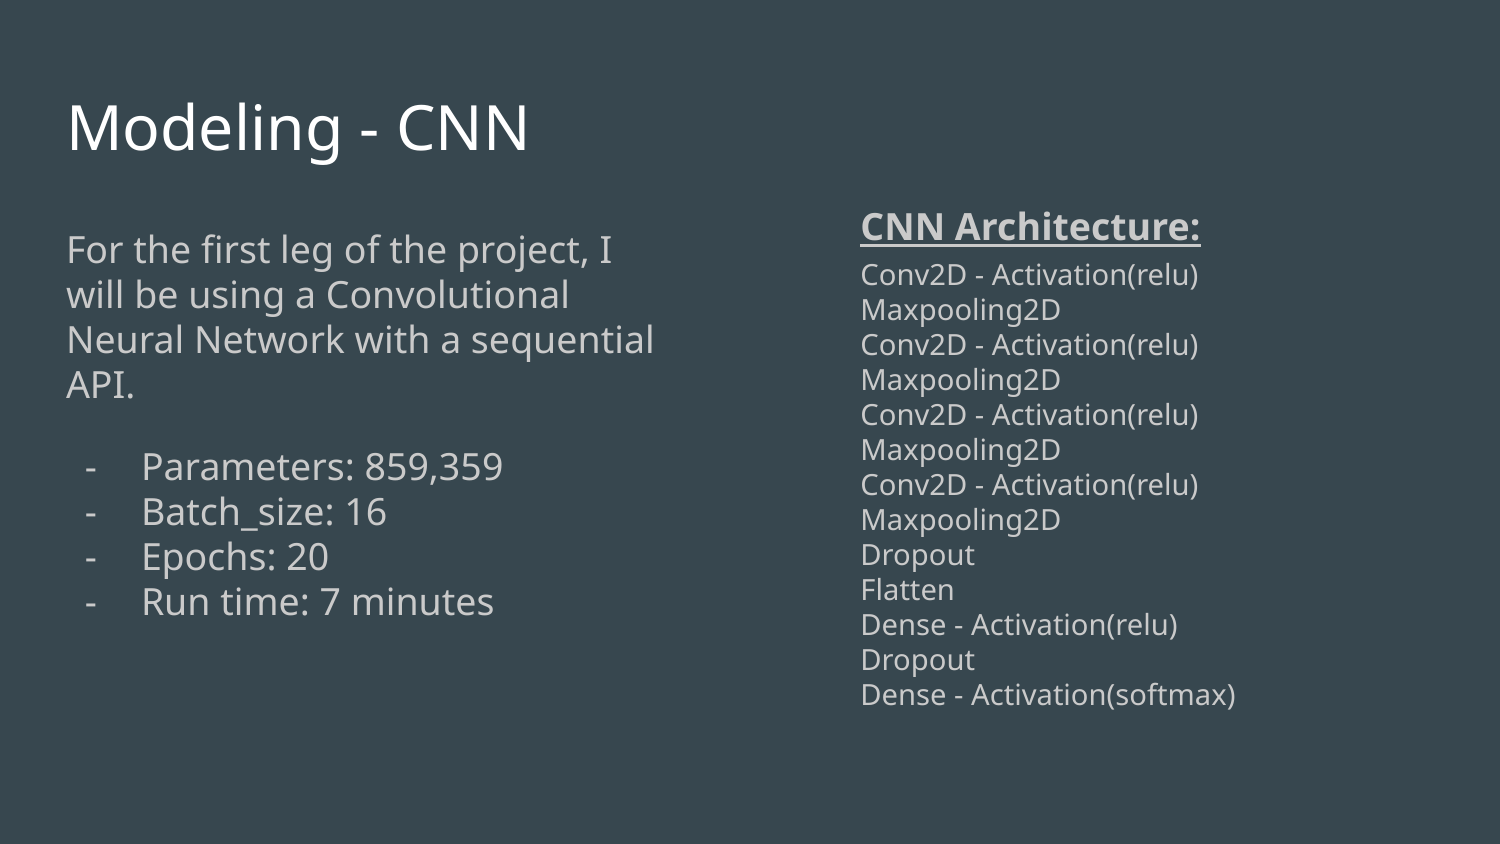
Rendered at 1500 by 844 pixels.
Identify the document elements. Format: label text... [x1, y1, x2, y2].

list For the first leg of the project, I will be using a Convolutional Neural Network with a sequential API. Parameters: 859,359 Batch_size: 16 Epochs: 20 Run time: 7 minutes [51, 210, 676, 771]
title Modeling - CNN [51, 72, 1449, 167]
text_box CNN Architecture: Conv2D - Activation(relu) Maxpooling2D Conv2D - Activation(relu) Maxpooling2D Conv2D - Activation(relu) Maxpooling2D Conv2D - Activation(relu) Maxpooling2D Dropout Flatten Dense - Activation(relu) Dropout Dense - Activation(softmax) [845, 188, 1338, 762]
